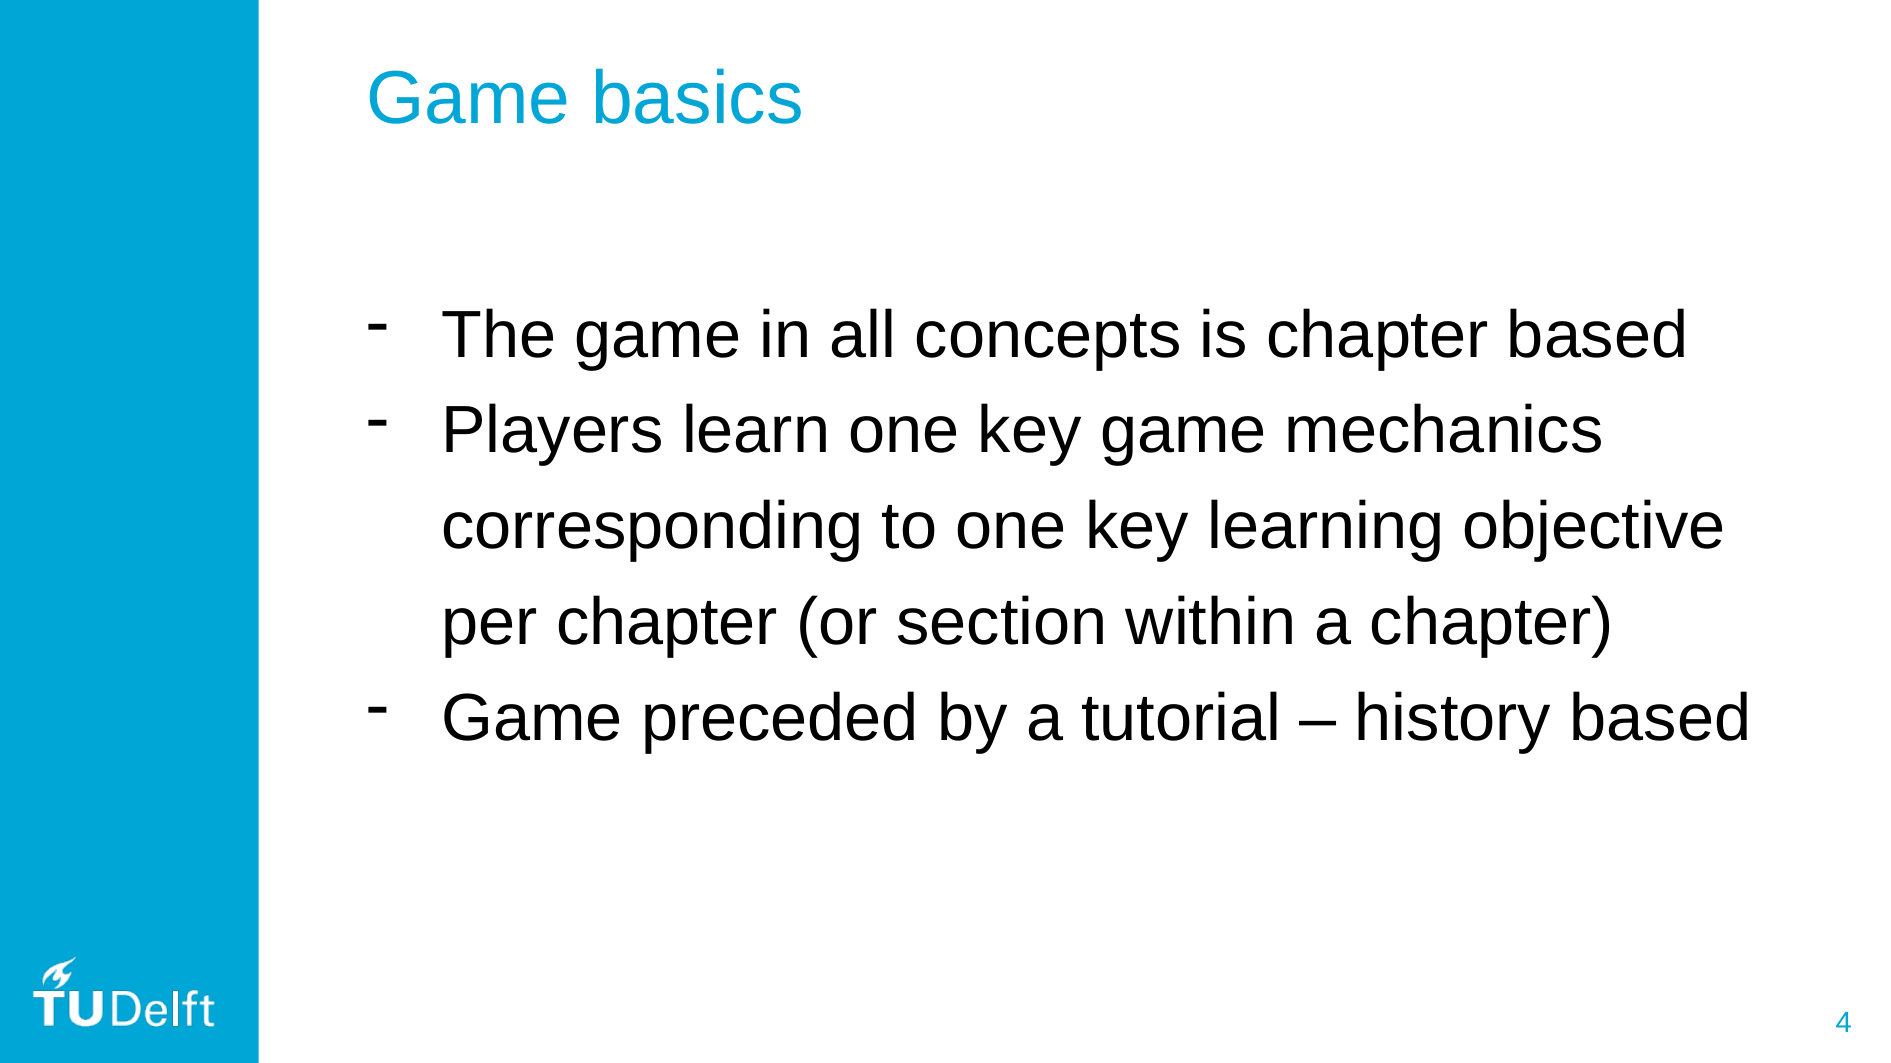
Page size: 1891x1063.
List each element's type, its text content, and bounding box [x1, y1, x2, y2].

text_box The game in all concepts is chapter based Players learn one key game mechanics corresponding to one key learning objective per chapter (or section within a chapter) Game preceded by a tutorial – history based [351, 267, 1829, 762]
text_box Game basics [351, 41, 1829, 179]
